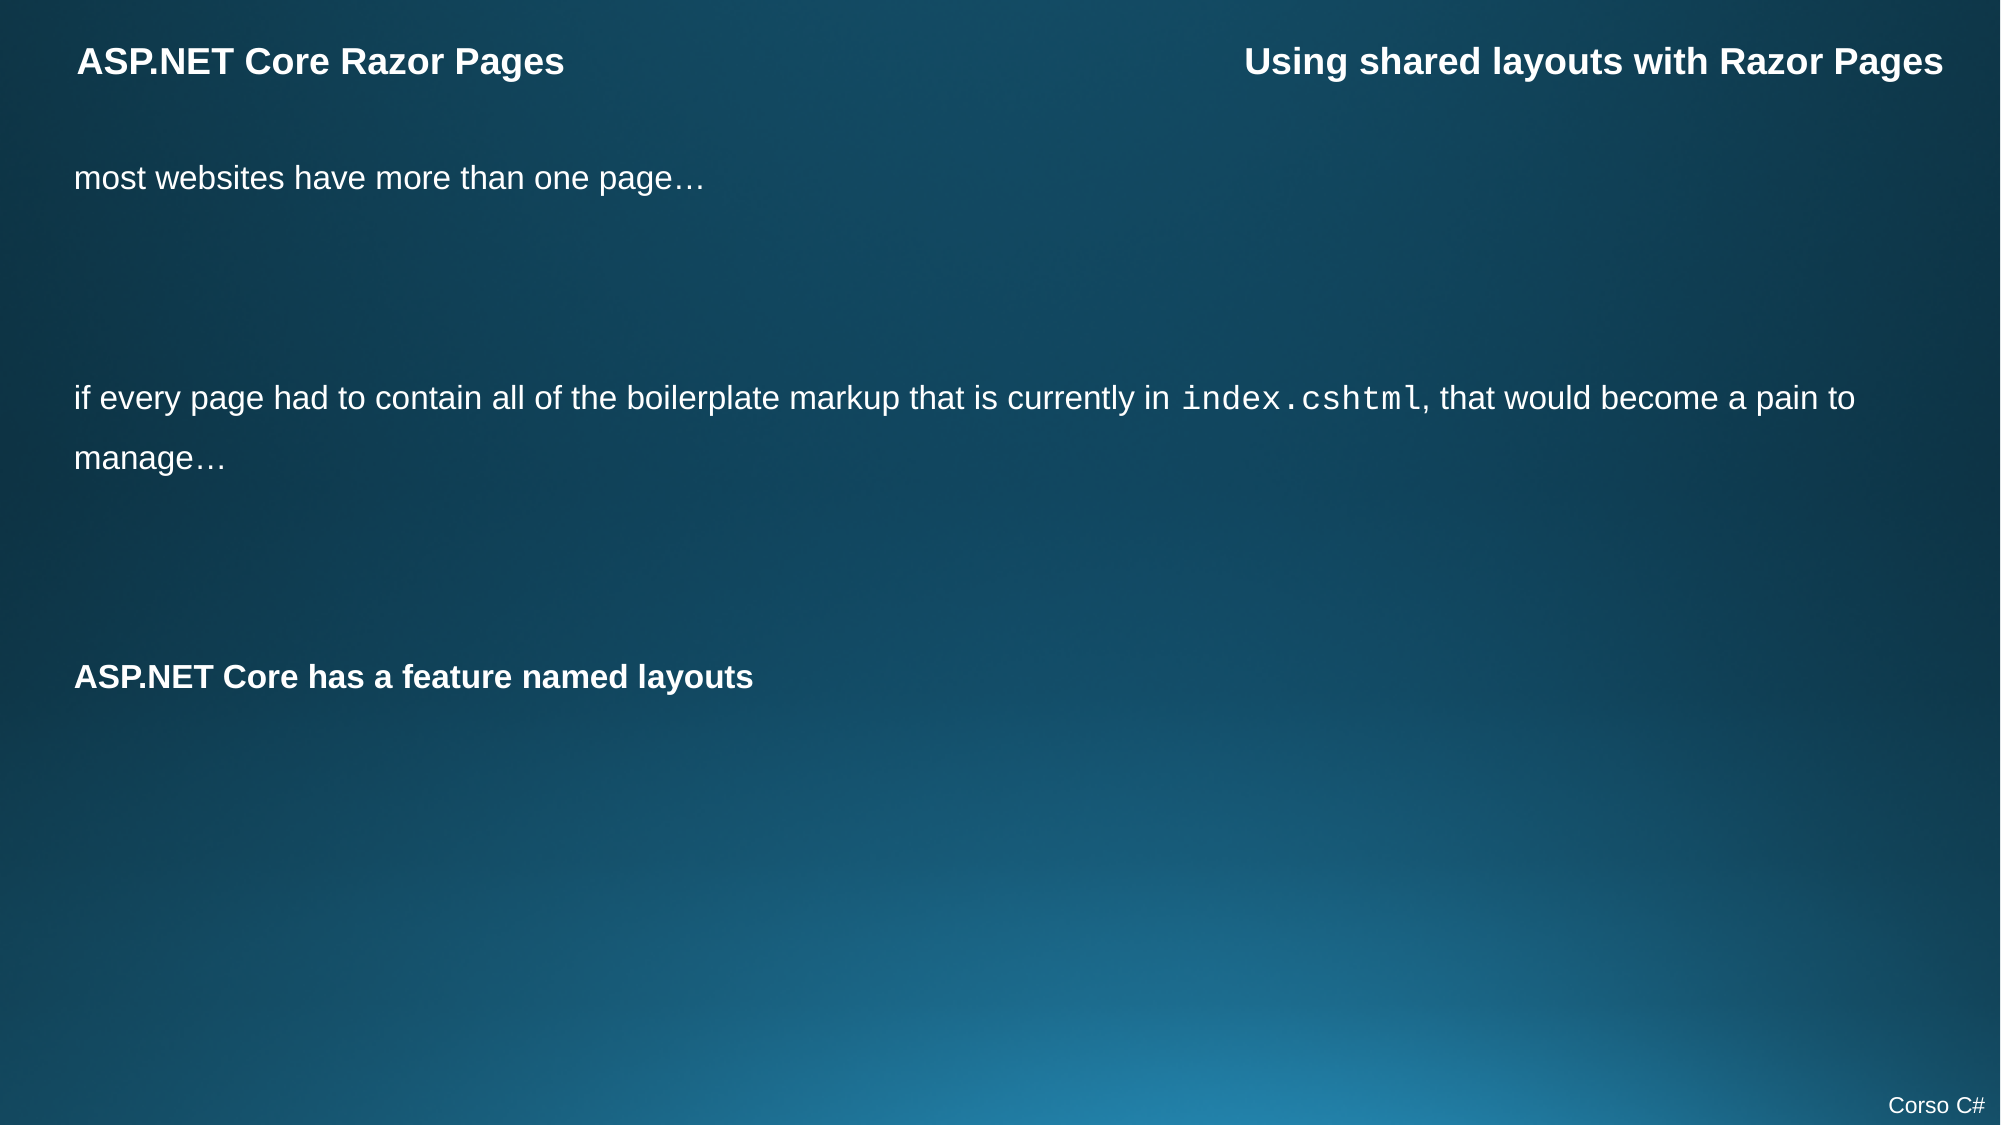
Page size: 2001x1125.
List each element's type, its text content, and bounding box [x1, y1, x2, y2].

text_box Corso C# [0, 1083, 2000, 1125]
text_box most websites have more than one page… if every page had to contain all of the boilerplate markup that is currently in index.cshtml, that would become a pain to manage… ASP.NET Core has a feature named layouts [59, 128, 1938, 703]
text_box ASP.NET Core Razor Pages [61, 29, 581, 89]
picture [0, 0, 2001, 1125]
text_box Using shared layouts with Razor Pages [773, 29, 1960, 89]
